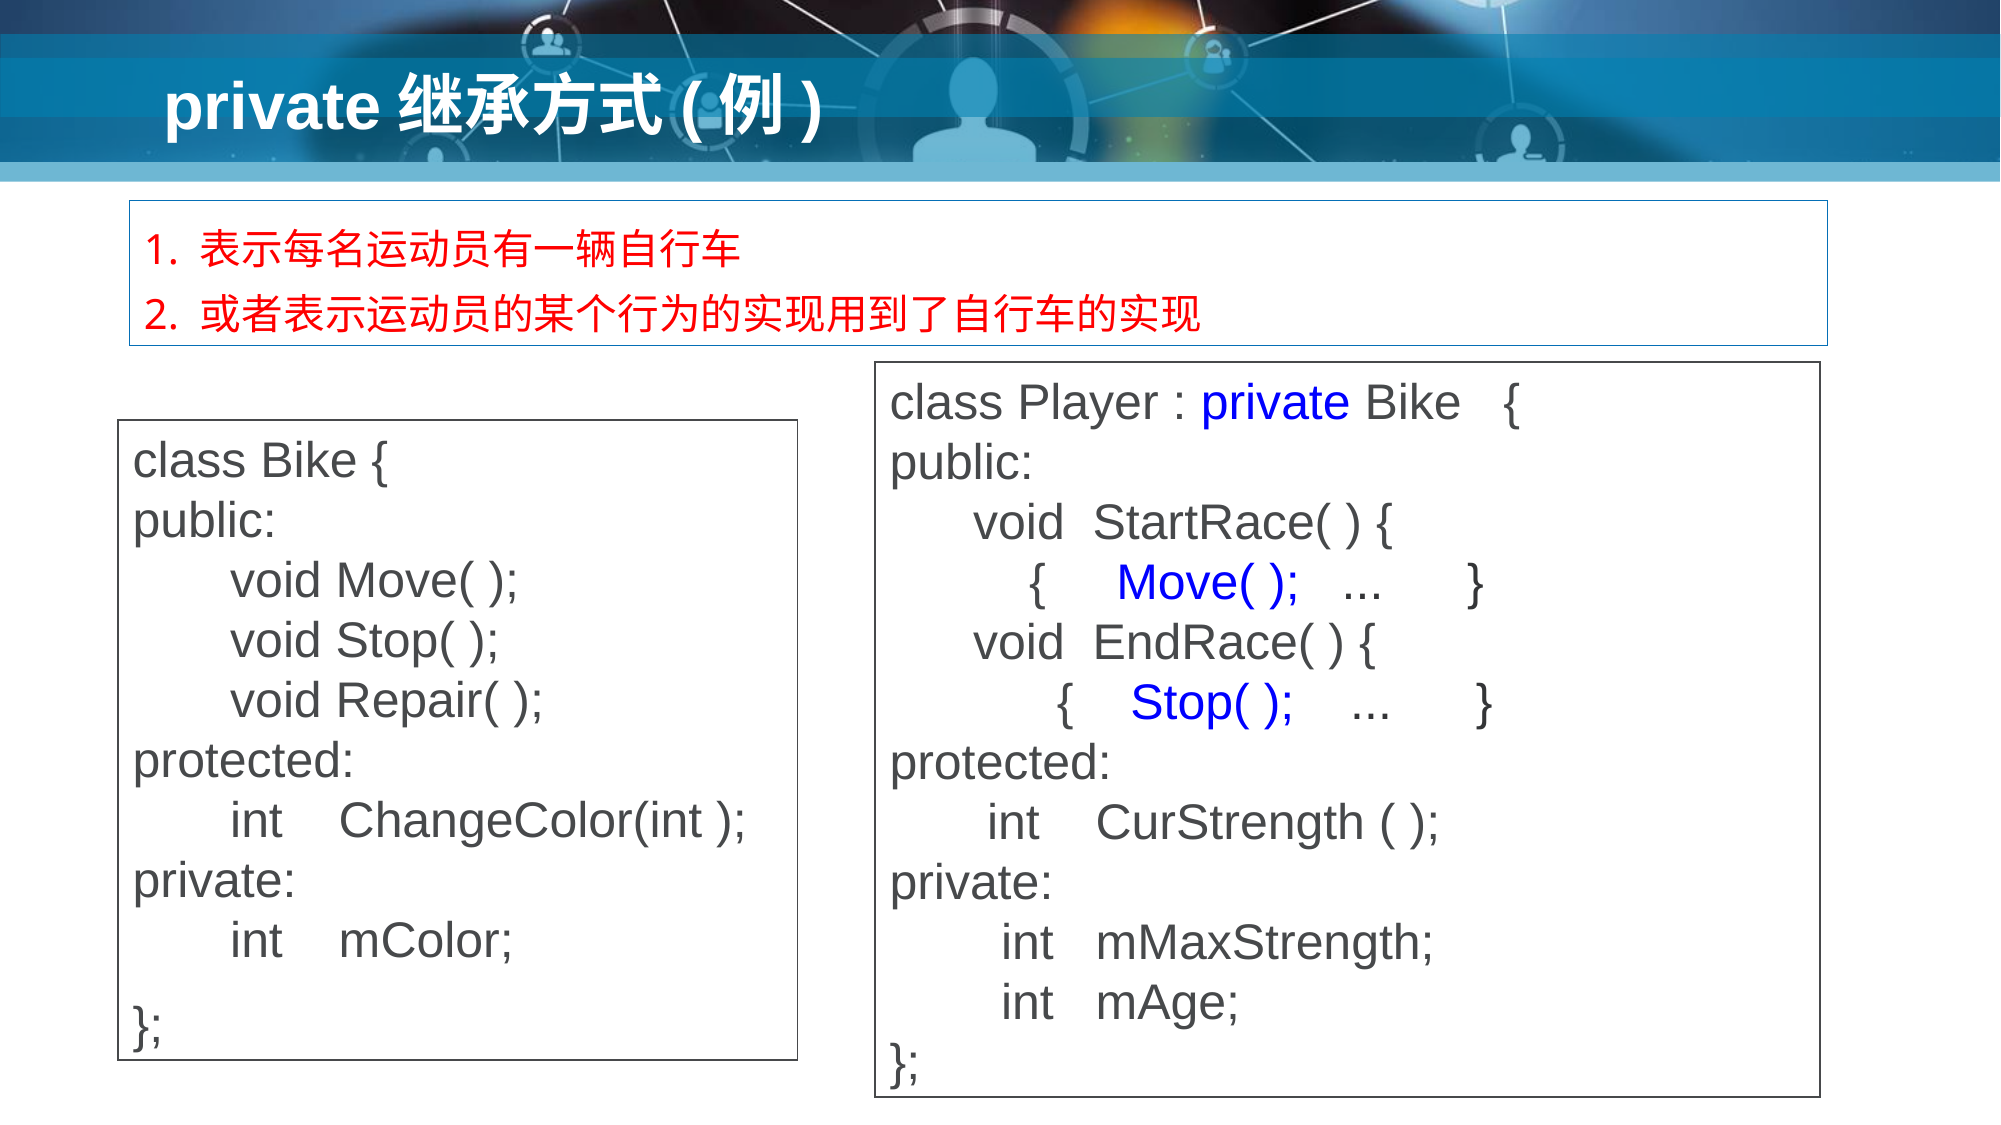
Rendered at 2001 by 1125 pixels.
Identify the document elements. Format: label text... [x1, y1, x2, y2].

text_box 1. 表示每名运动员有一辆自行车 2. 或者表示运动员的某个行为的实现用到了自行车的实现 [129, 200, 1828, 346]
picture [1315, 118, 2000, 162]
text_box class Player : private Bike { public: void StartRace( ) { { Move( ); ... } void EndRace( ) { { Stop( ); ... } protected: int CurStrength ( ); private: int mMaxStrength; int mAge; }; [874, 362, 1821, 1097]
picture [0, 118, 1316, 162]
text_box class Bike { public: void Move( ); void Stop( ); void Repair( ); protected: int ChangeColor(int ); private: int mColor; }; [117, 420, 798, 1060]
title private继承方式(例) [148, 33, 1874, 152]
picture [0, 0, 2000, 57]
